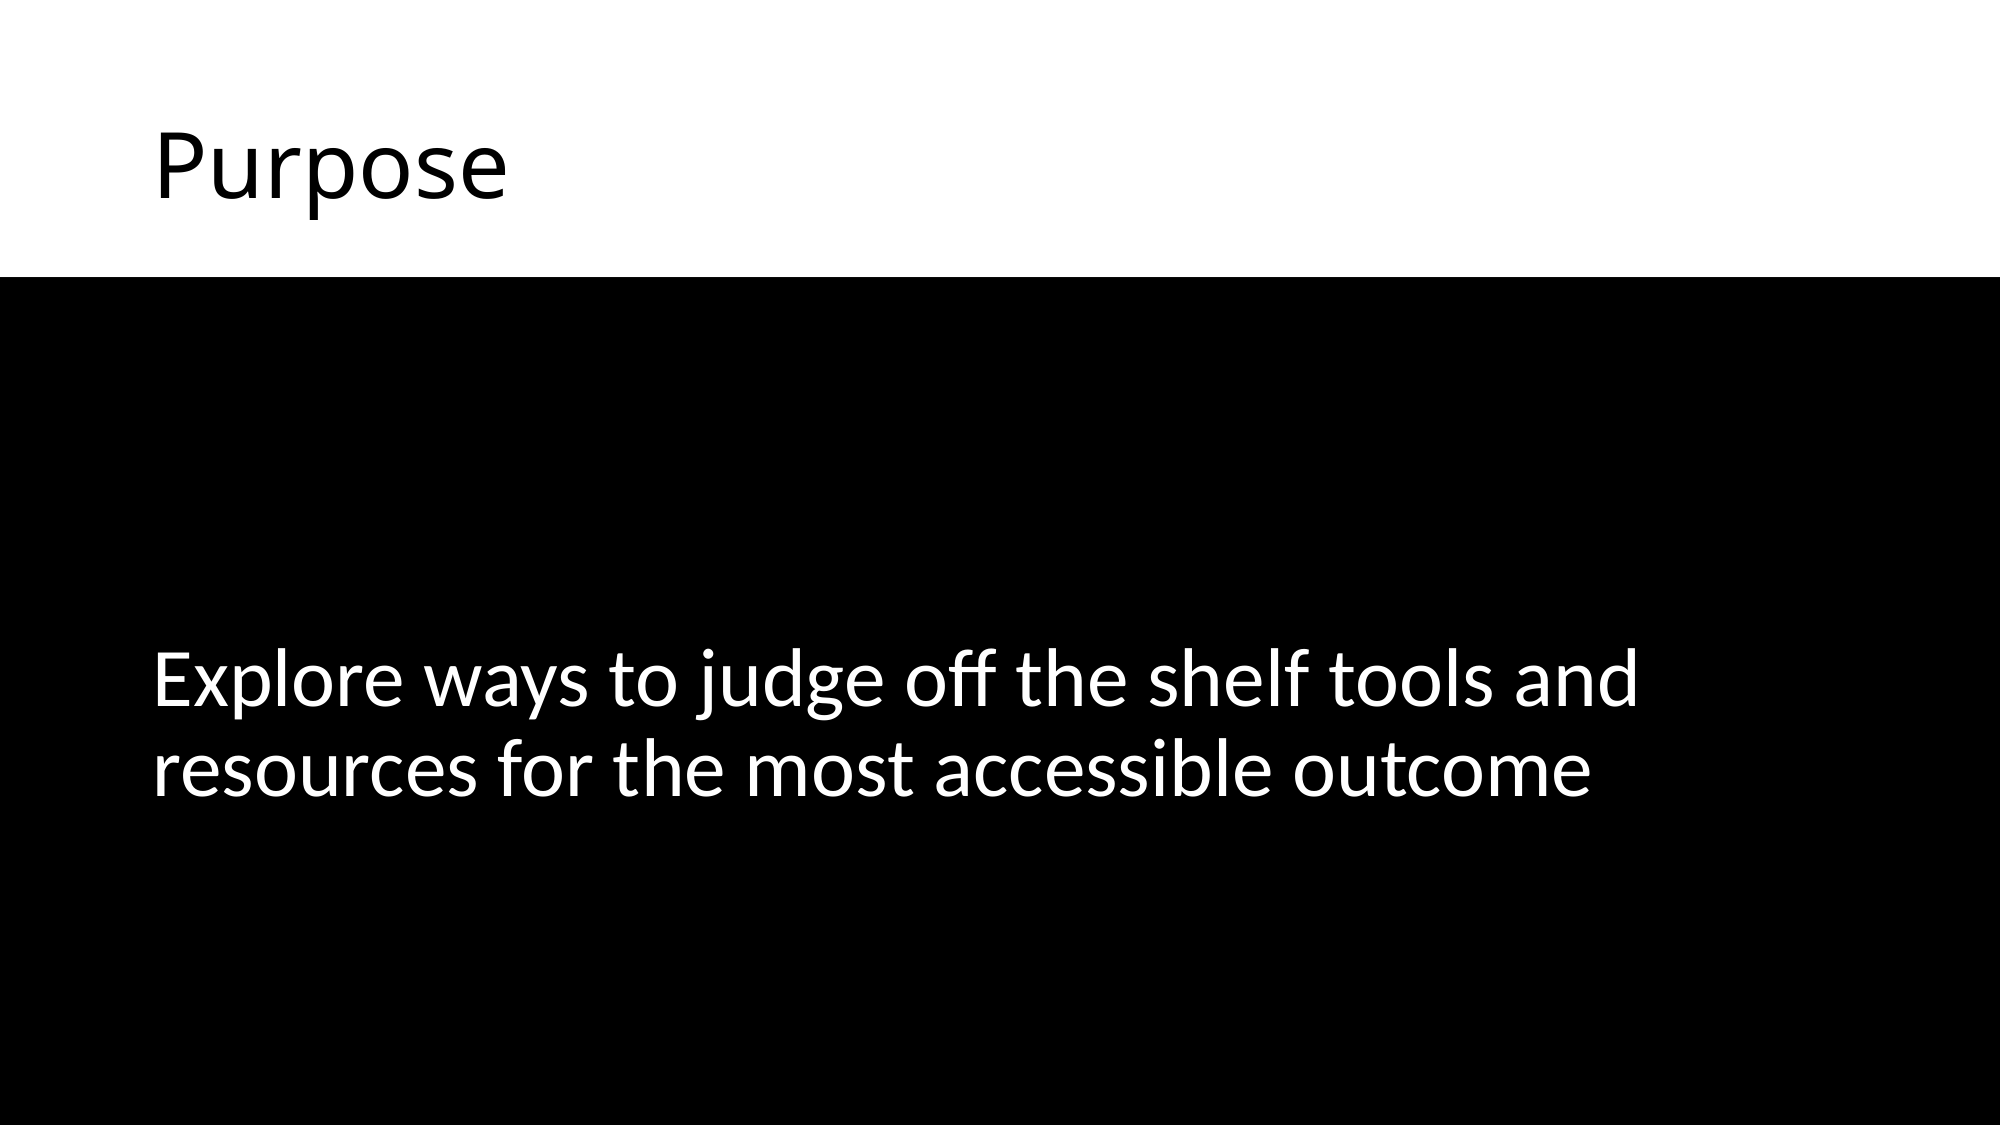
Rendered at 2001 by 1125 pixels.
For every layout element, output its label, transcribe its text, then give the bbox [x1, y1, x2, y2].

text_box [0, 0, 2000, 276]
text_box [0, 276, 2000, 1125]
list Explore ways to judge off the shelf tools and resources for the most accessible outcome [137, 330, 1863, 998]
title Purpose [137, 59, 1863, 278]
